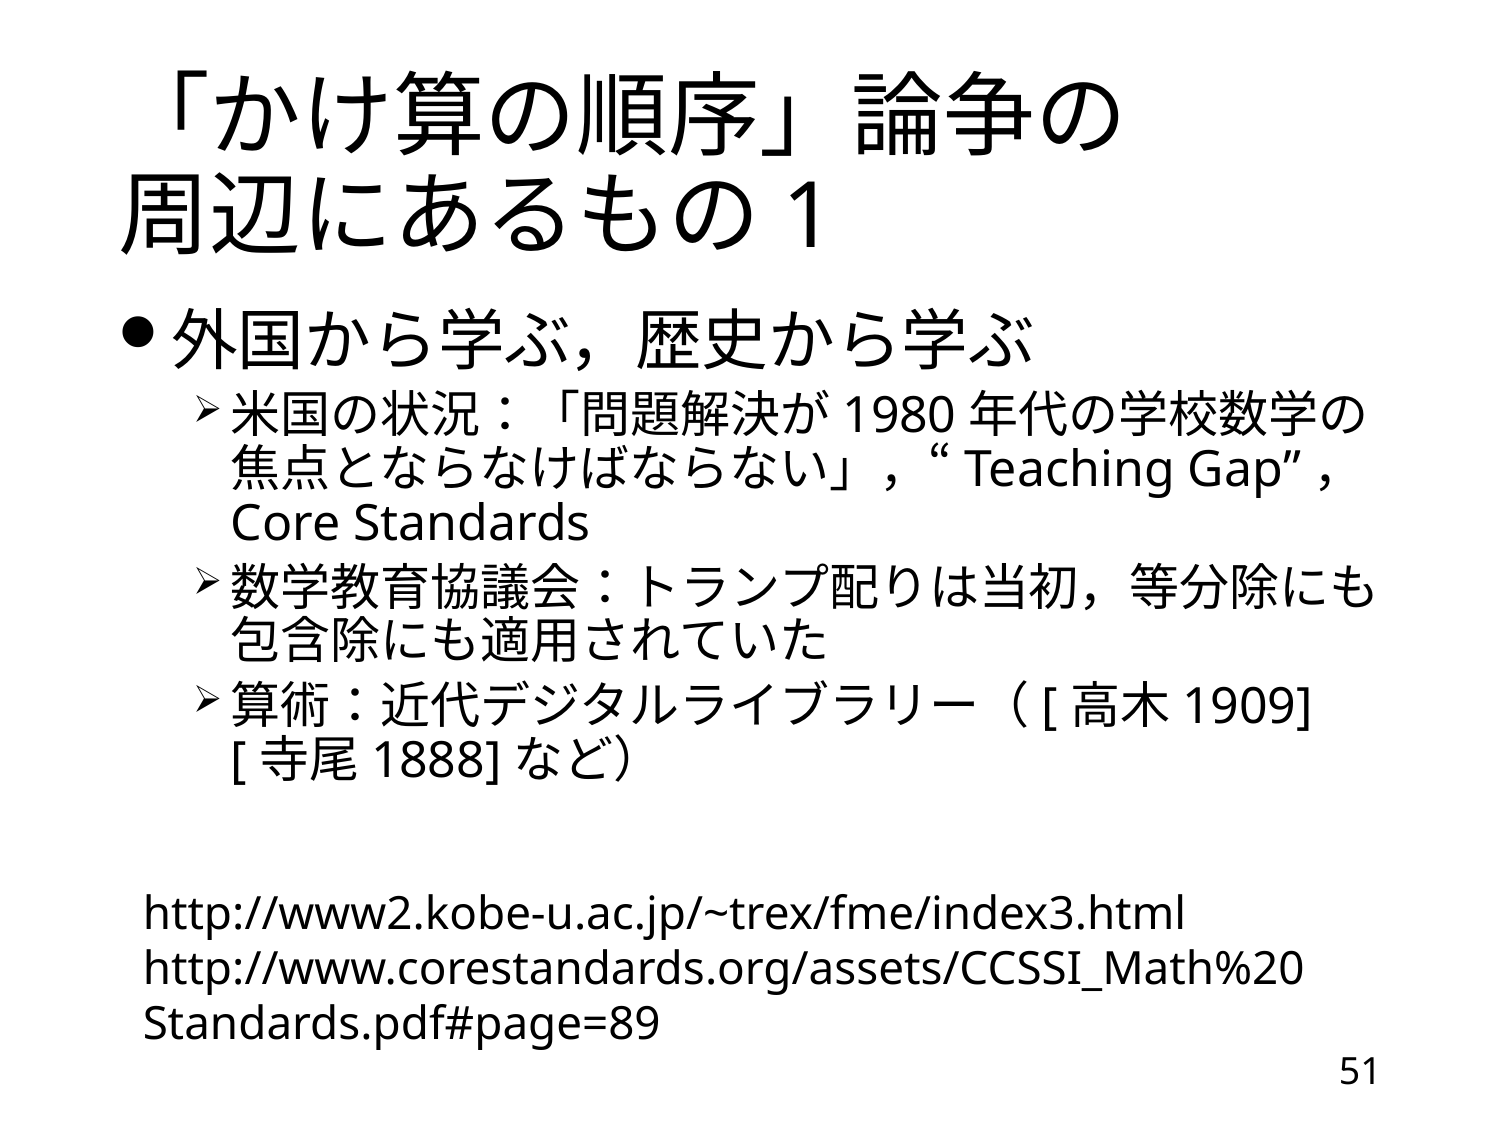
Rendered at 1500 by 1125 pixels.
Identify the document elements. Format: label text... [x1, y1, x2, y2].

text_box http://www2.kobe-u.ac.jp/~trex/fme/index3.html http://www.corestandards.org/assets/CCSSI_Math%20 Standards.pdf#page=89 [128, 876, 1321, 1057]
list 外国から学ぶ，歴史から学ぶ 米国の状況：「問題解決が1980年代の学校数学の焦点とならなけばならない」，“Teaching Gap”，Core Standards 数学教育協議会：トランプ配りは当初，等分除にも包含除にも適用されていた 算術：近代デジタルライブラリー（[高木1909] [寺尾1888]など） [103, 299, 1397, 1014]
title 「かけ算の順序」論争の 周辺にあるもの1 [103, 59, 1397, 278]
slide_number 51 [1059, 1042, 1397, 1103]
